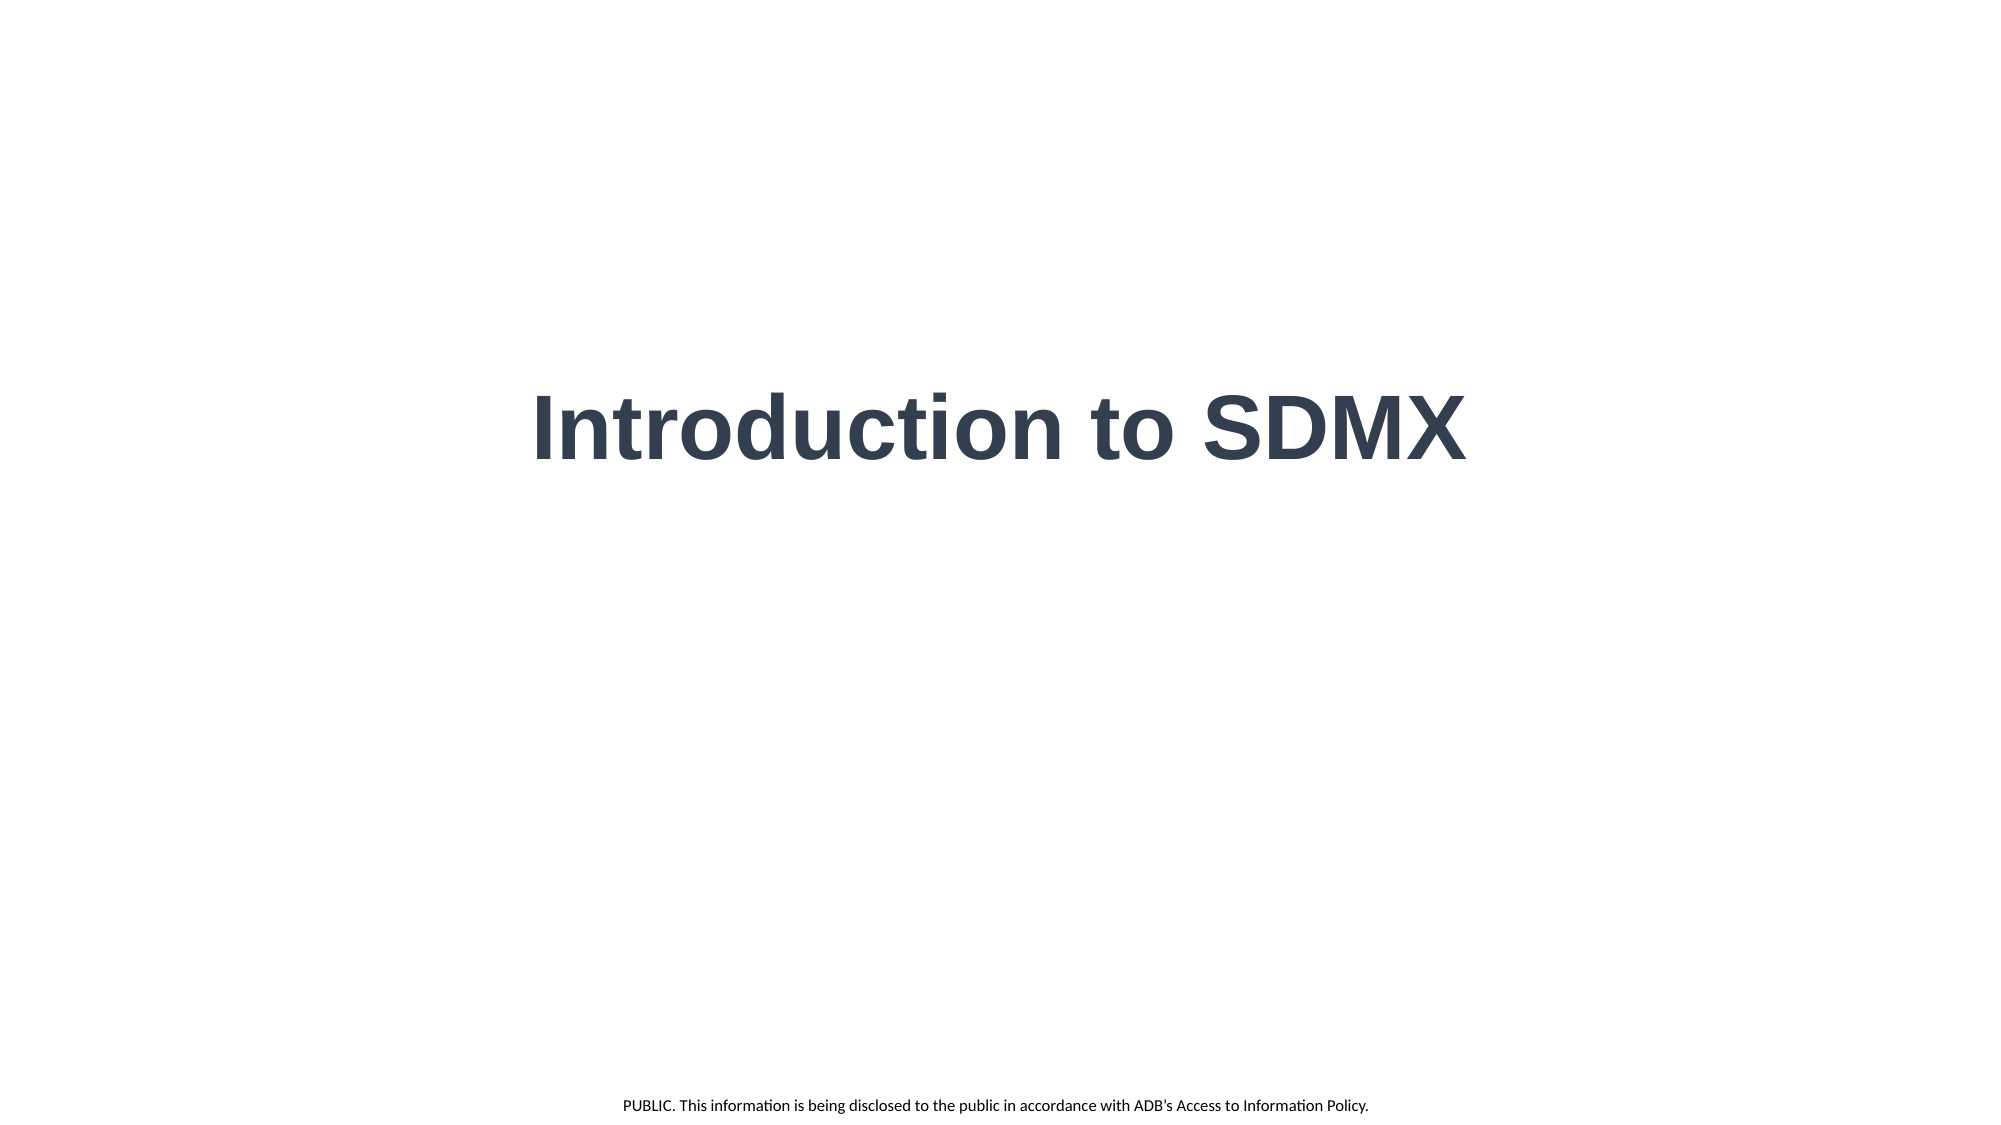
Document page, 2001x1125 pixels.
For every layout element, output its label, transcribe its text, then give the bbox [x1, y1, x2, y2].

title Introduction to SDMX [275, 249, 1725, 488]
